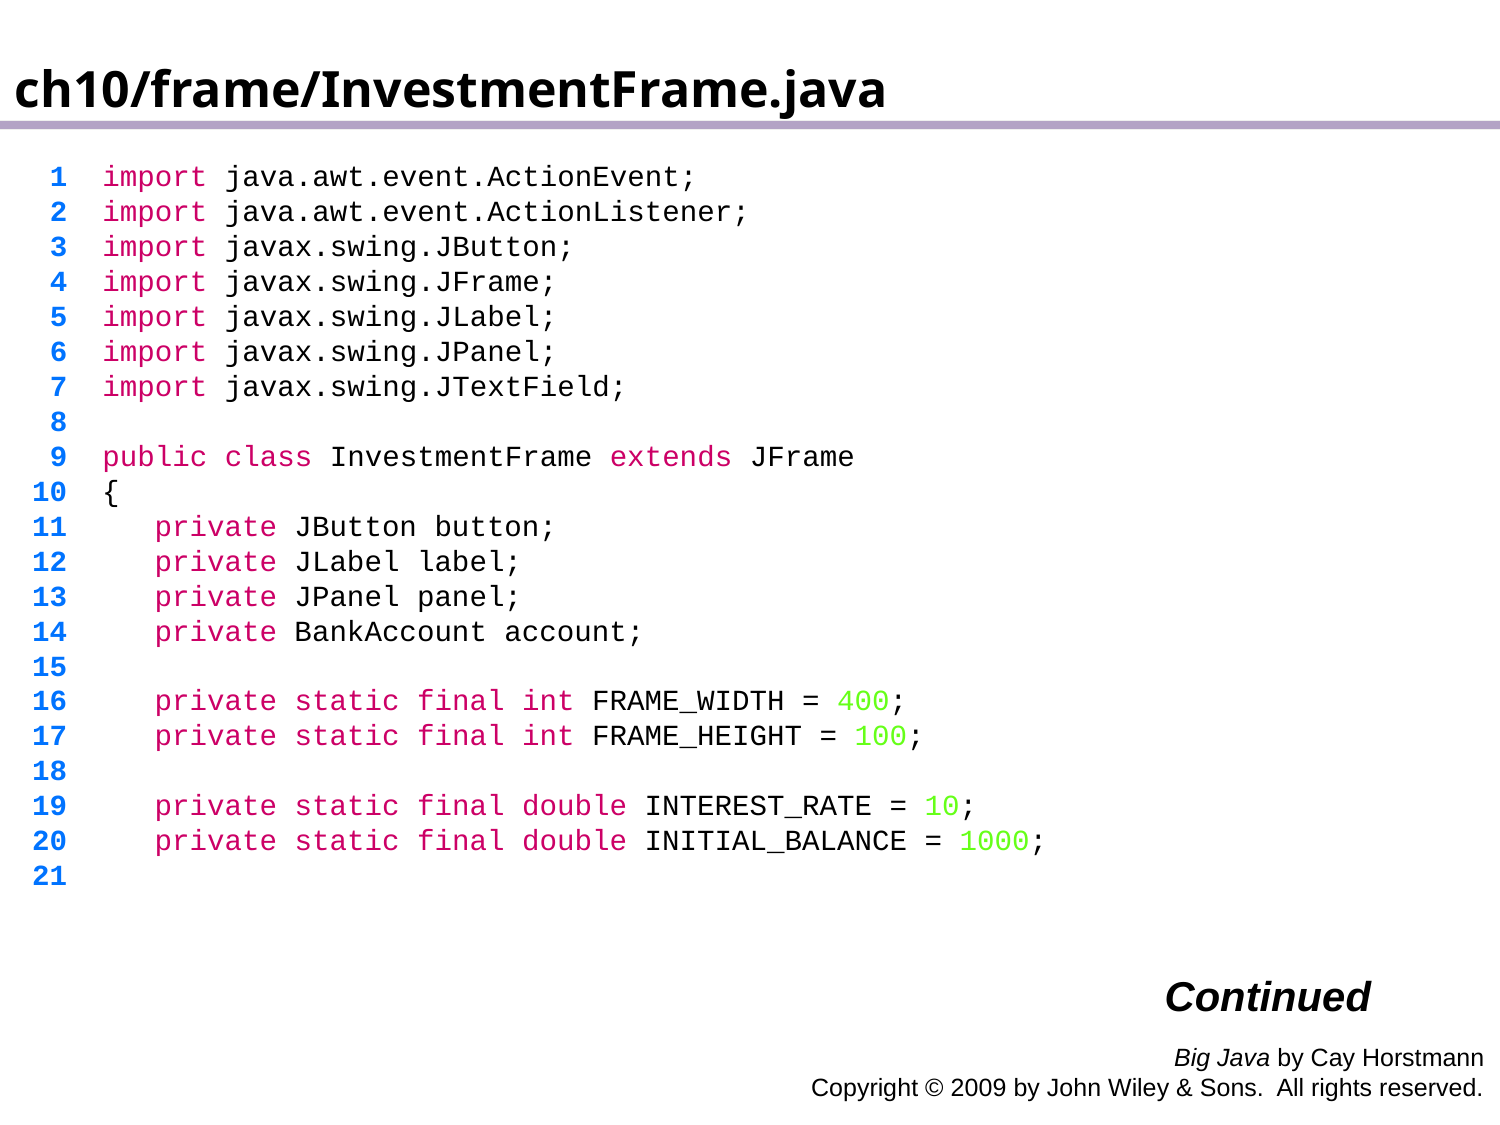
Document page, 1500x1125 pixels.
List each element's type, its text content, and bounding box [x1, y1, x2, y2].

footer Big Java by Cay Horstmann Copyright © 2009 by John Wiley & Sons. All rights reserved. [787, 1034, 1500, 1113]
text_box 1 import java.awt.event.ActionEvent; 2 import java.awt.event.ActionListener; 3 import javax.swing.JButton; 4 import javax.swing.JFrame; 5 import javax.swing.JLabel; 6 import javax.swing.JPanel; 7 import javax.swing.JTextField; 8 9 public class InvestmentFrame extends JFrame 10 { 11 private JButton button; 12 private JLabel label; 13 private JPanel panel; 14 private BankAccount account; 15 16 private static final int FRAME_WIDTH = 400; 17 private static final int FRAME_HEIGHT = 100; 18 19 private static final double INTEREST_RATE = 10; 20 private static final double INITIAL_BALANCE = 1000; 21 [0, 149, 1500, 899]
text_box ch10/frame/InvestmentFrame.java [0, 49, 1150, 125]
text_box Continued [1149, 962, 1438, 1028]
